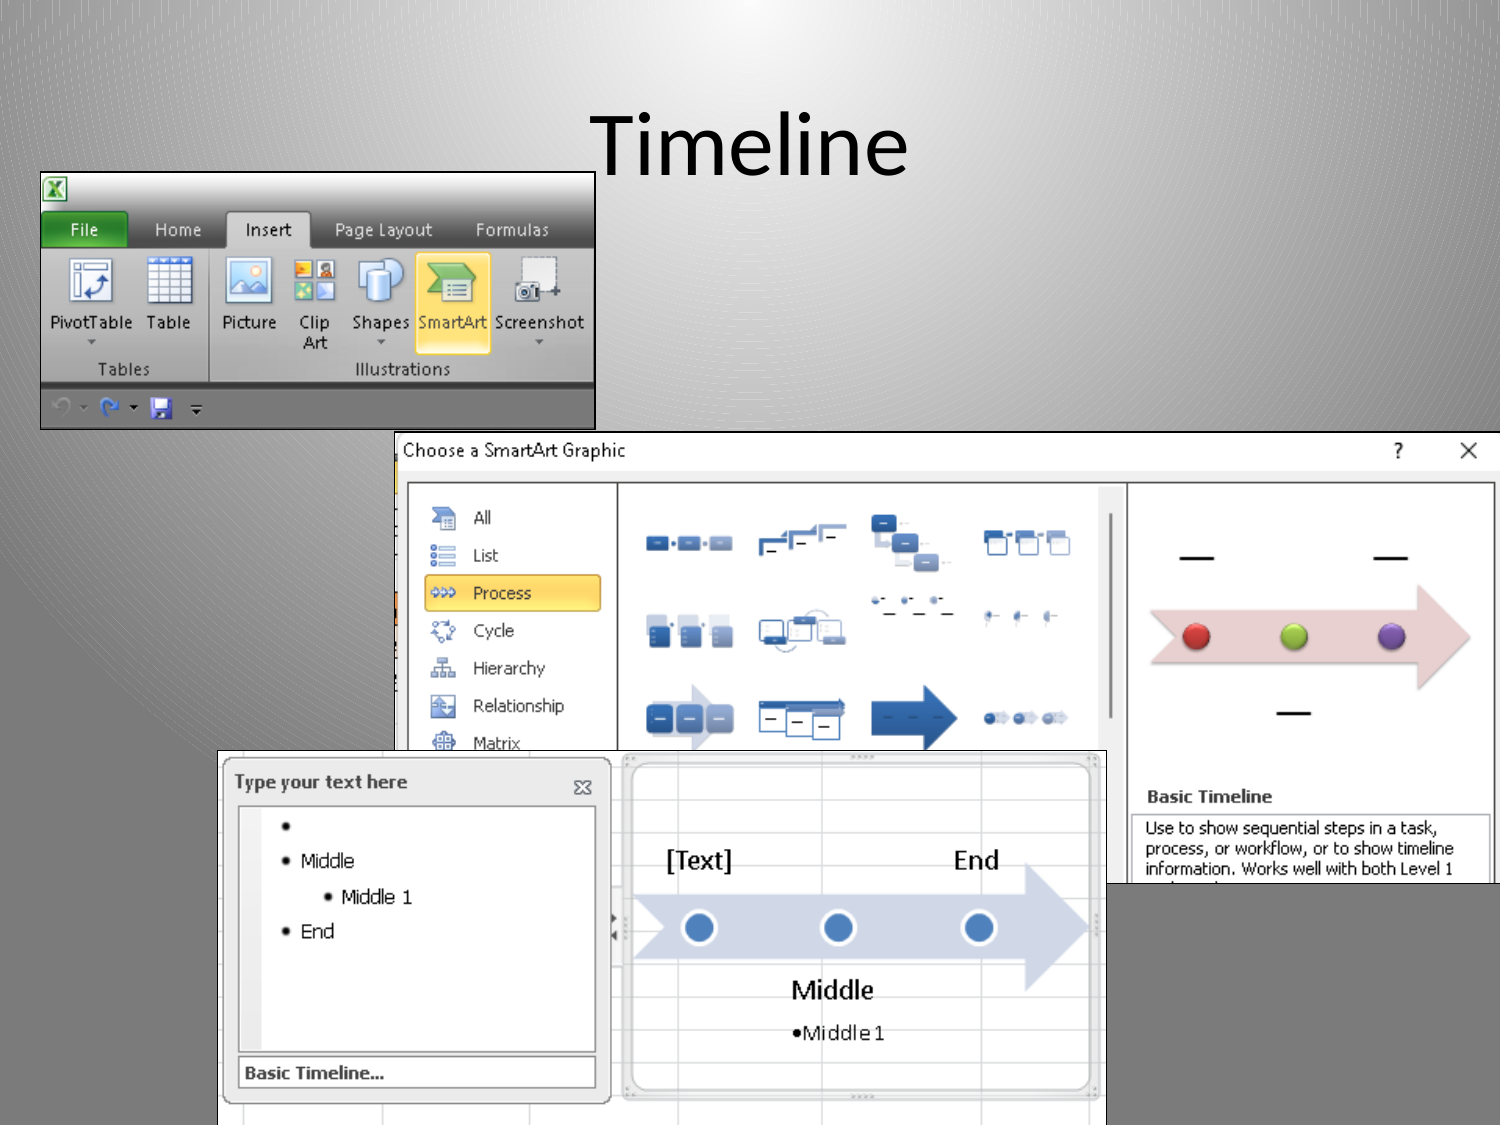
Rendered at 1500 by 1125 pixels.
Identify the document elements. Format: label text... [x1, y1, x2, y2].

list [40, 172, 595, 430]
picture [218, 432, 1500, 1125]
title Timeline [75, 45, 1425, 233]
